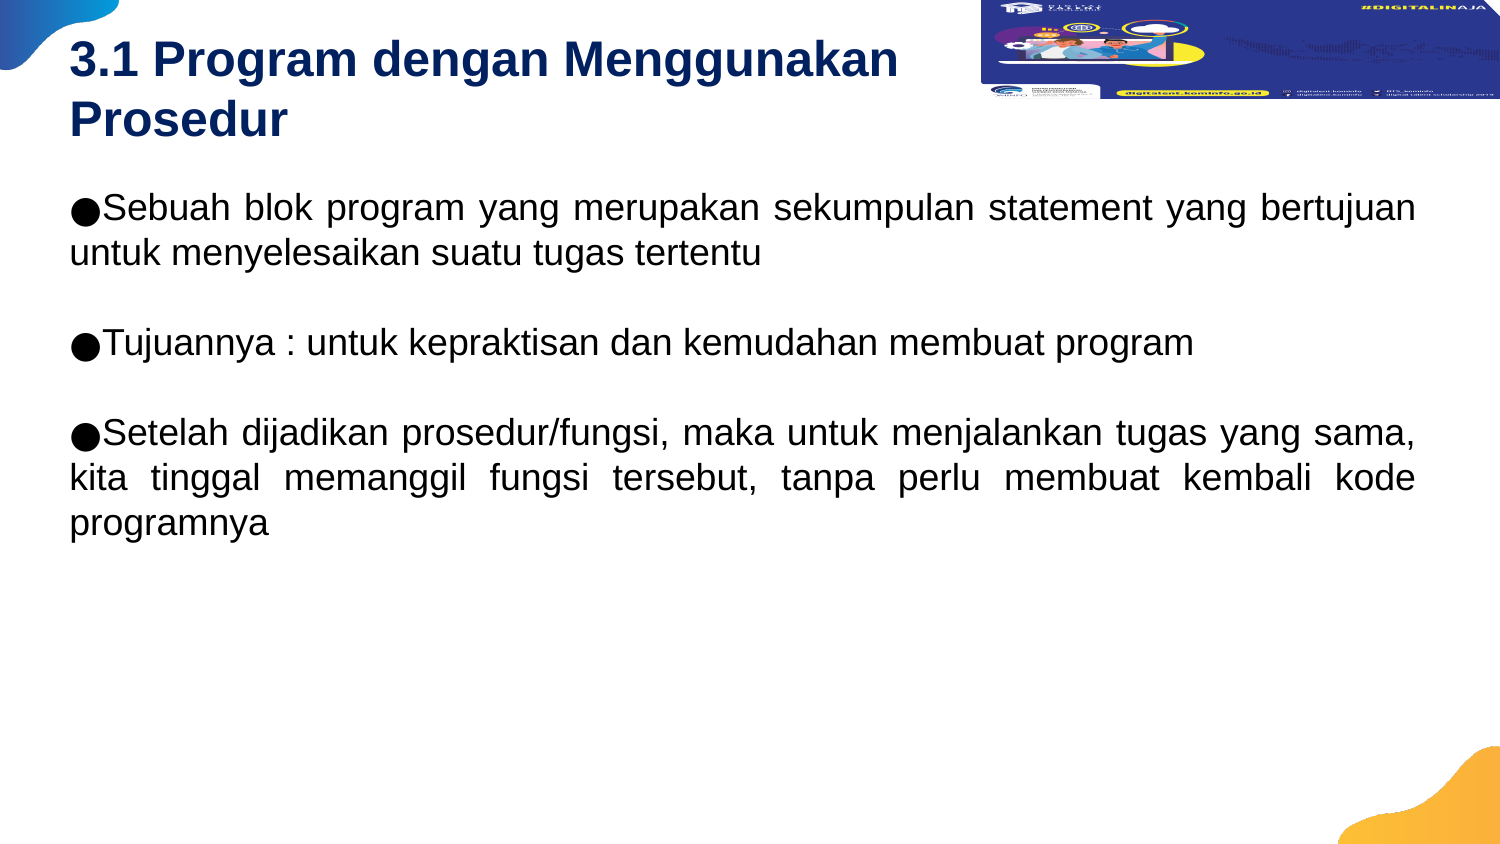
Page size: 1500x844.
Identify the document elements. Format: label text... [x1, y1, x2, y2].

picture [980, 0, 1500, 100]
picture [0, 0, 120, 76]
text_box Sebuah blok program yang merupakan sekumpulan statement yang bertujuan untuk menyelesaikan suatu tugas tertentu Tujuannya : untuk kepraktisan dan kemudahan membuat program Setelah dijadikan prosedur/fungsi, maka untuk menjalankan tugas yang sama, kita tinggal memanggil fungsi tersebut, tanpa perlu membuat kembali kode programnya [54, 175, 1432, 551]
text_box 3.1 Program dengan Menggunakan Prosedur [54, 19, 982, 155]
picture [1335, 738, 1500, 844]
